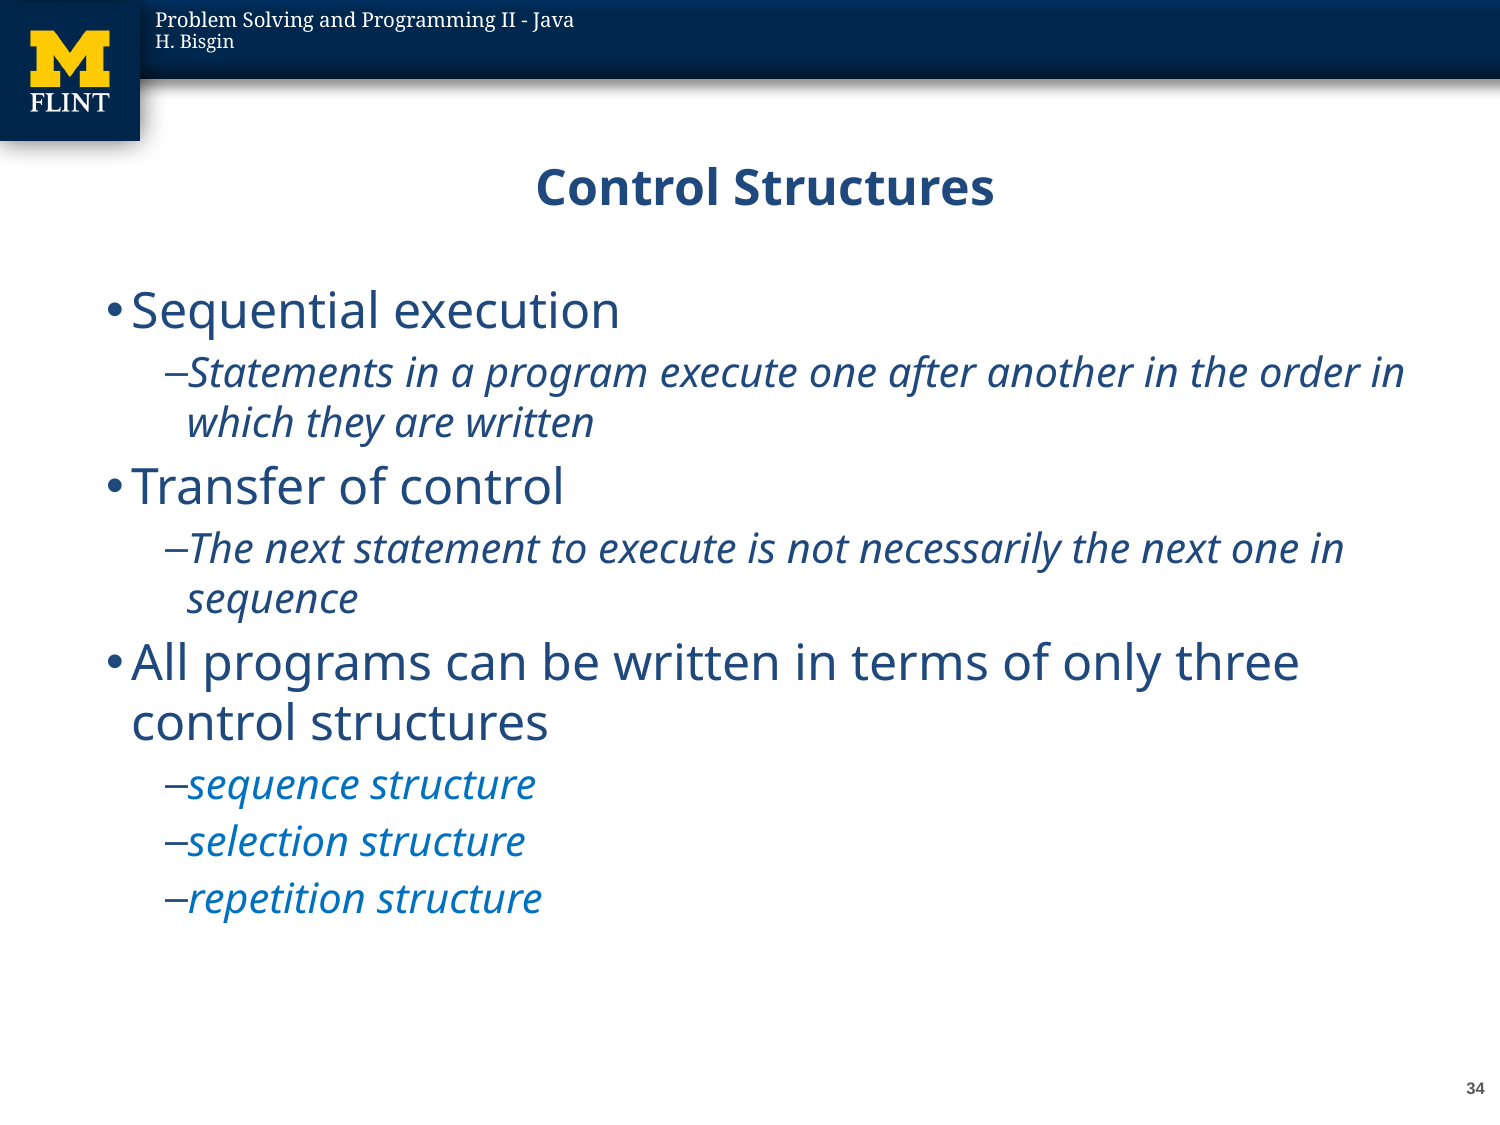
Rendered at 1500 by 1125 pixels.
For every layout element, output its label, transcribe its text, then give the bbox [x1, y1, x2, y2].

list Sequential execution Statements in a program execute one after another in the order in which they are written Transfer of control The next statement to execute is not necessarily the next one in sequence All programs can be written in terms of only three control structures sequence structure selection structure repetition structure [75, 269, 1425, 990]
slide_number 34 [1412, 1050, 1500, 1125]
title Control Structures [73, 109, 1457, 263]
picture [0, 0, 1500, 1122]
